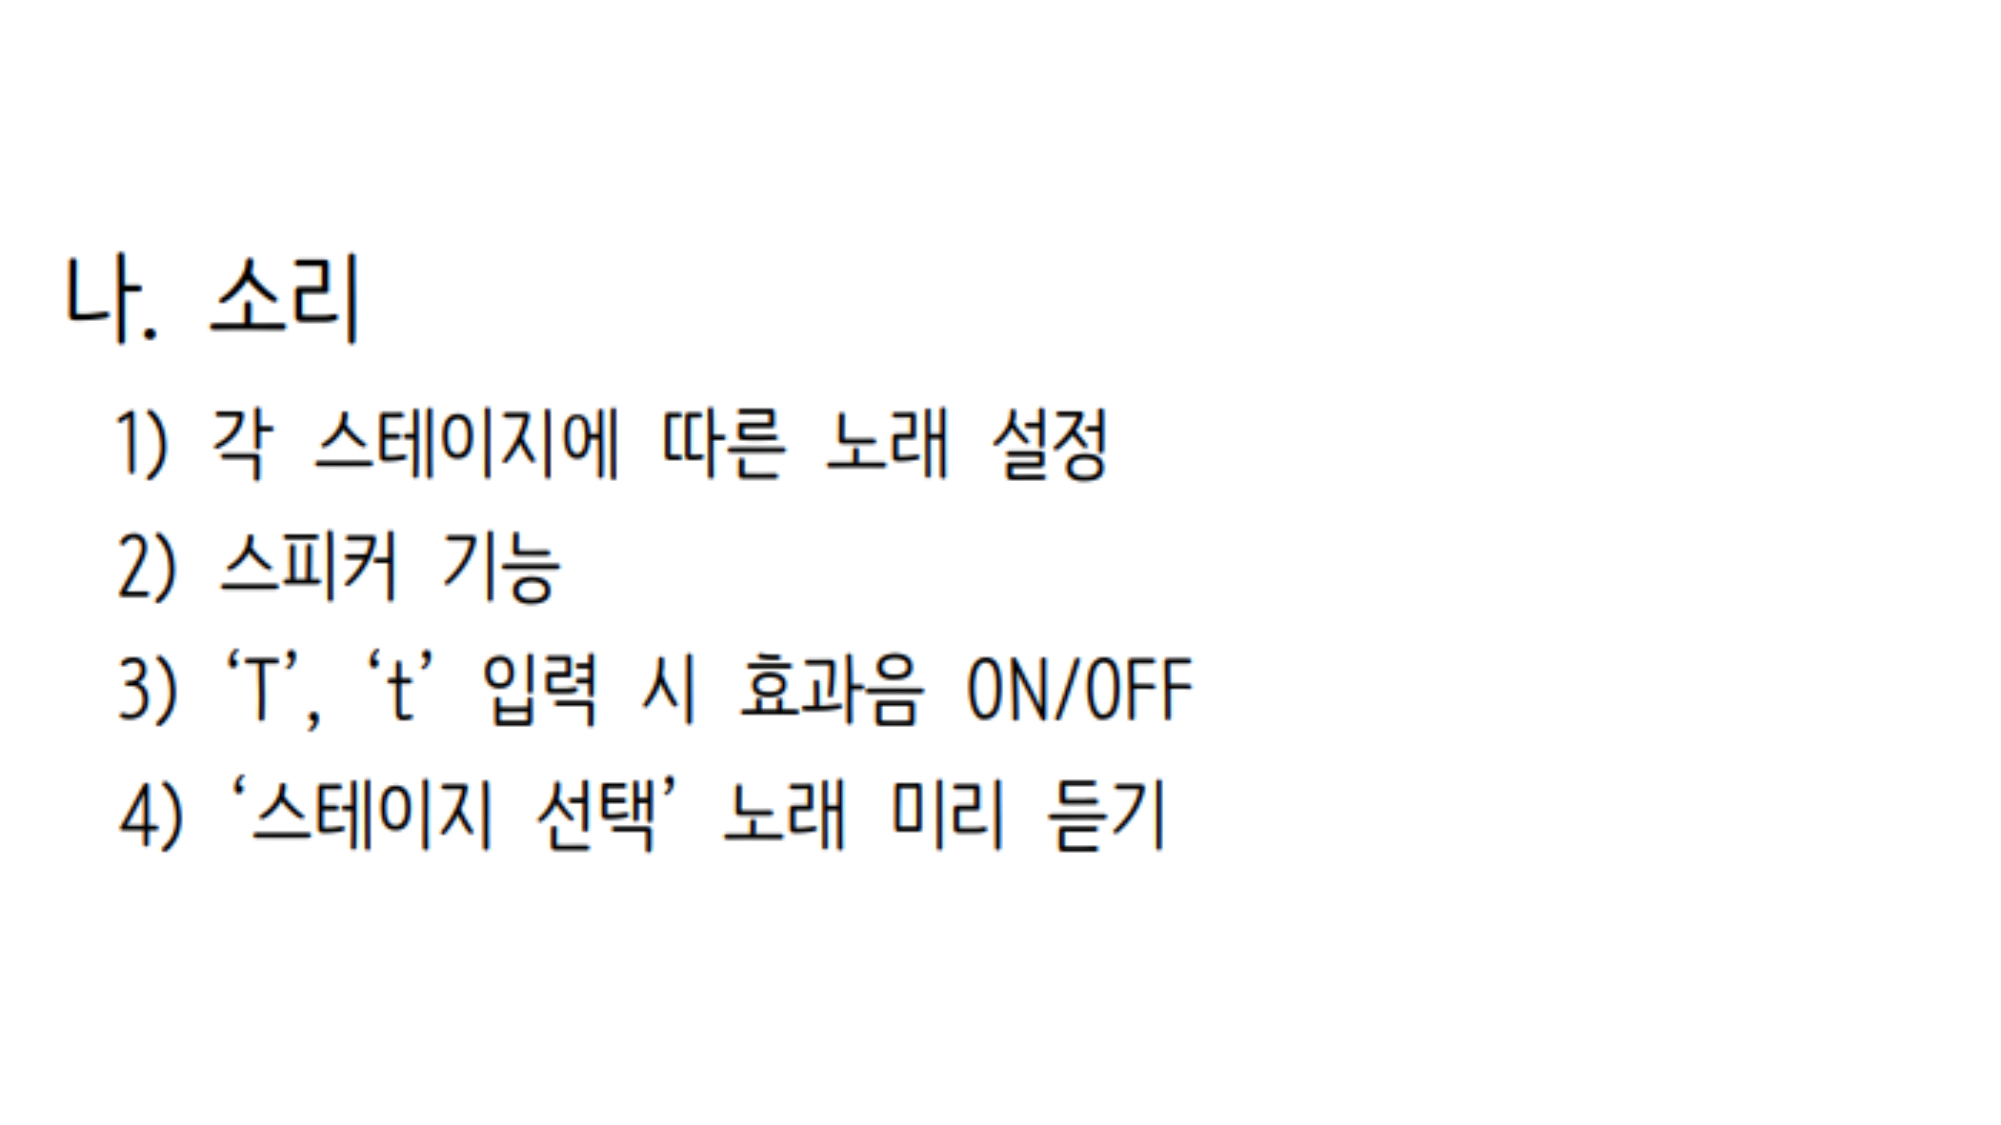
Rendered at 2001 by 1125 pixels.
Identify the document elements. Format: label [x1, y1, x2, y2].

picture [20, 218, 1306, 907]
